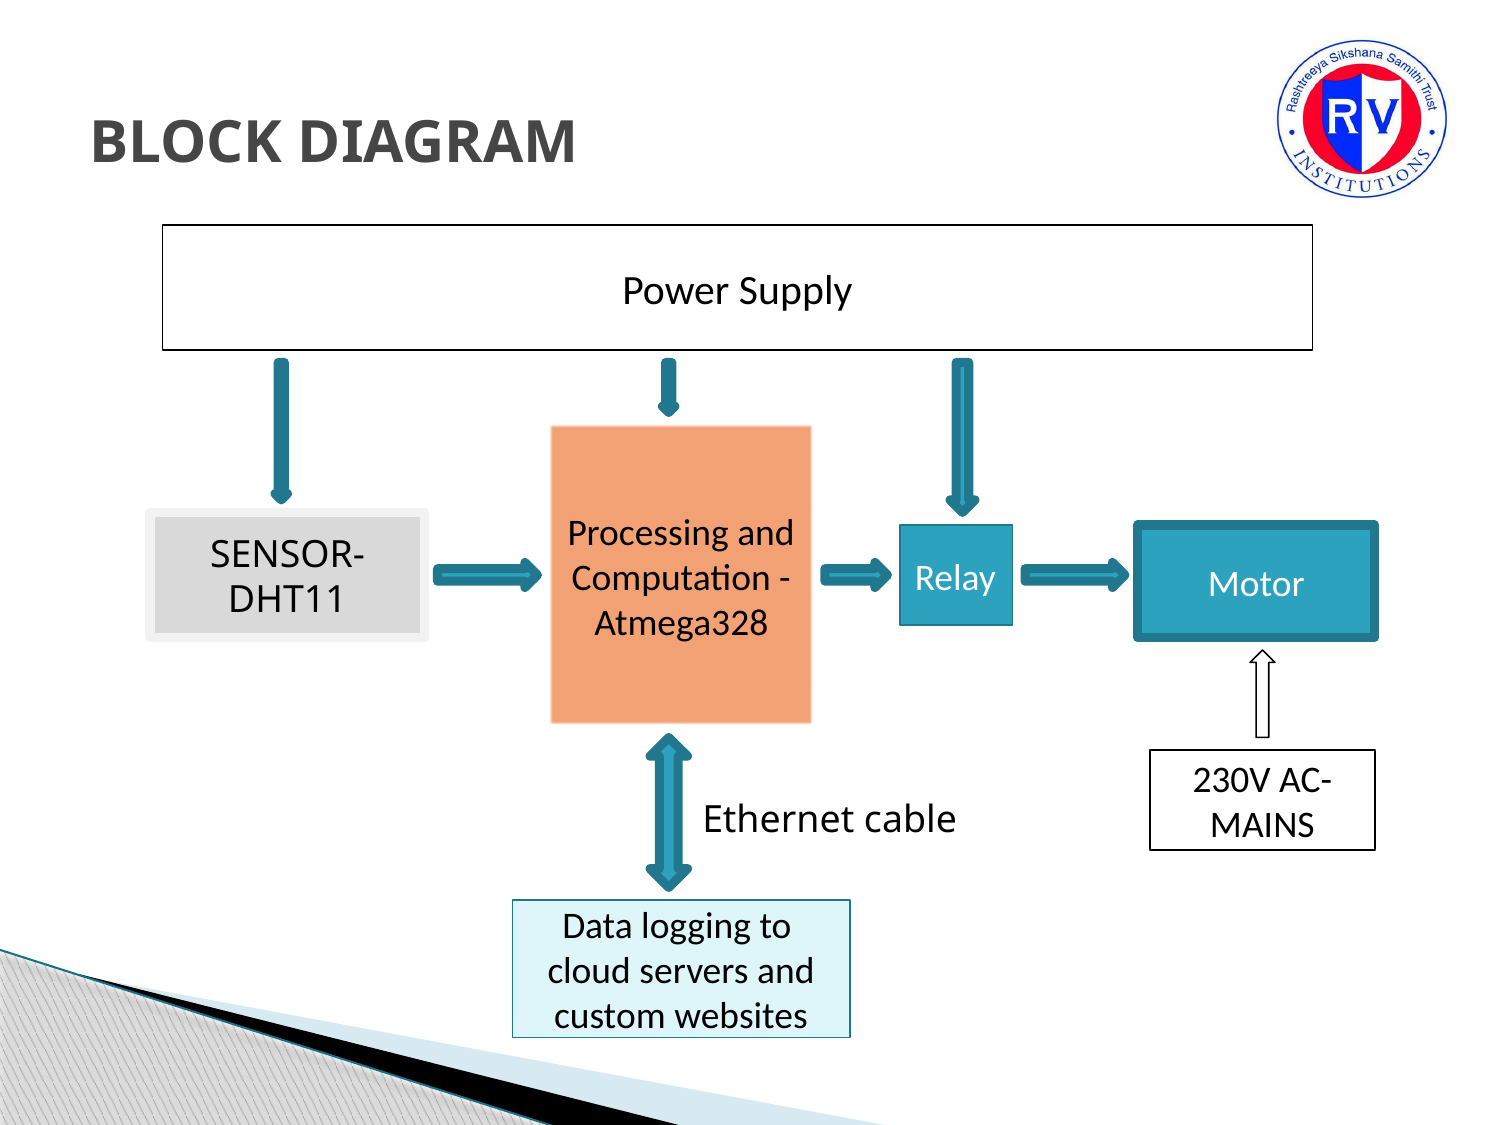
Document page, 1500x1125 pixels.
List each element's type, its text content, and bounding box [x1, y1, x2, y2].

title BLOCK DIAGRAM [75, 45, 1425, 233]
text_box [149, 224, 1376, 1038]
picture [1274, 37, 1451, 201]
